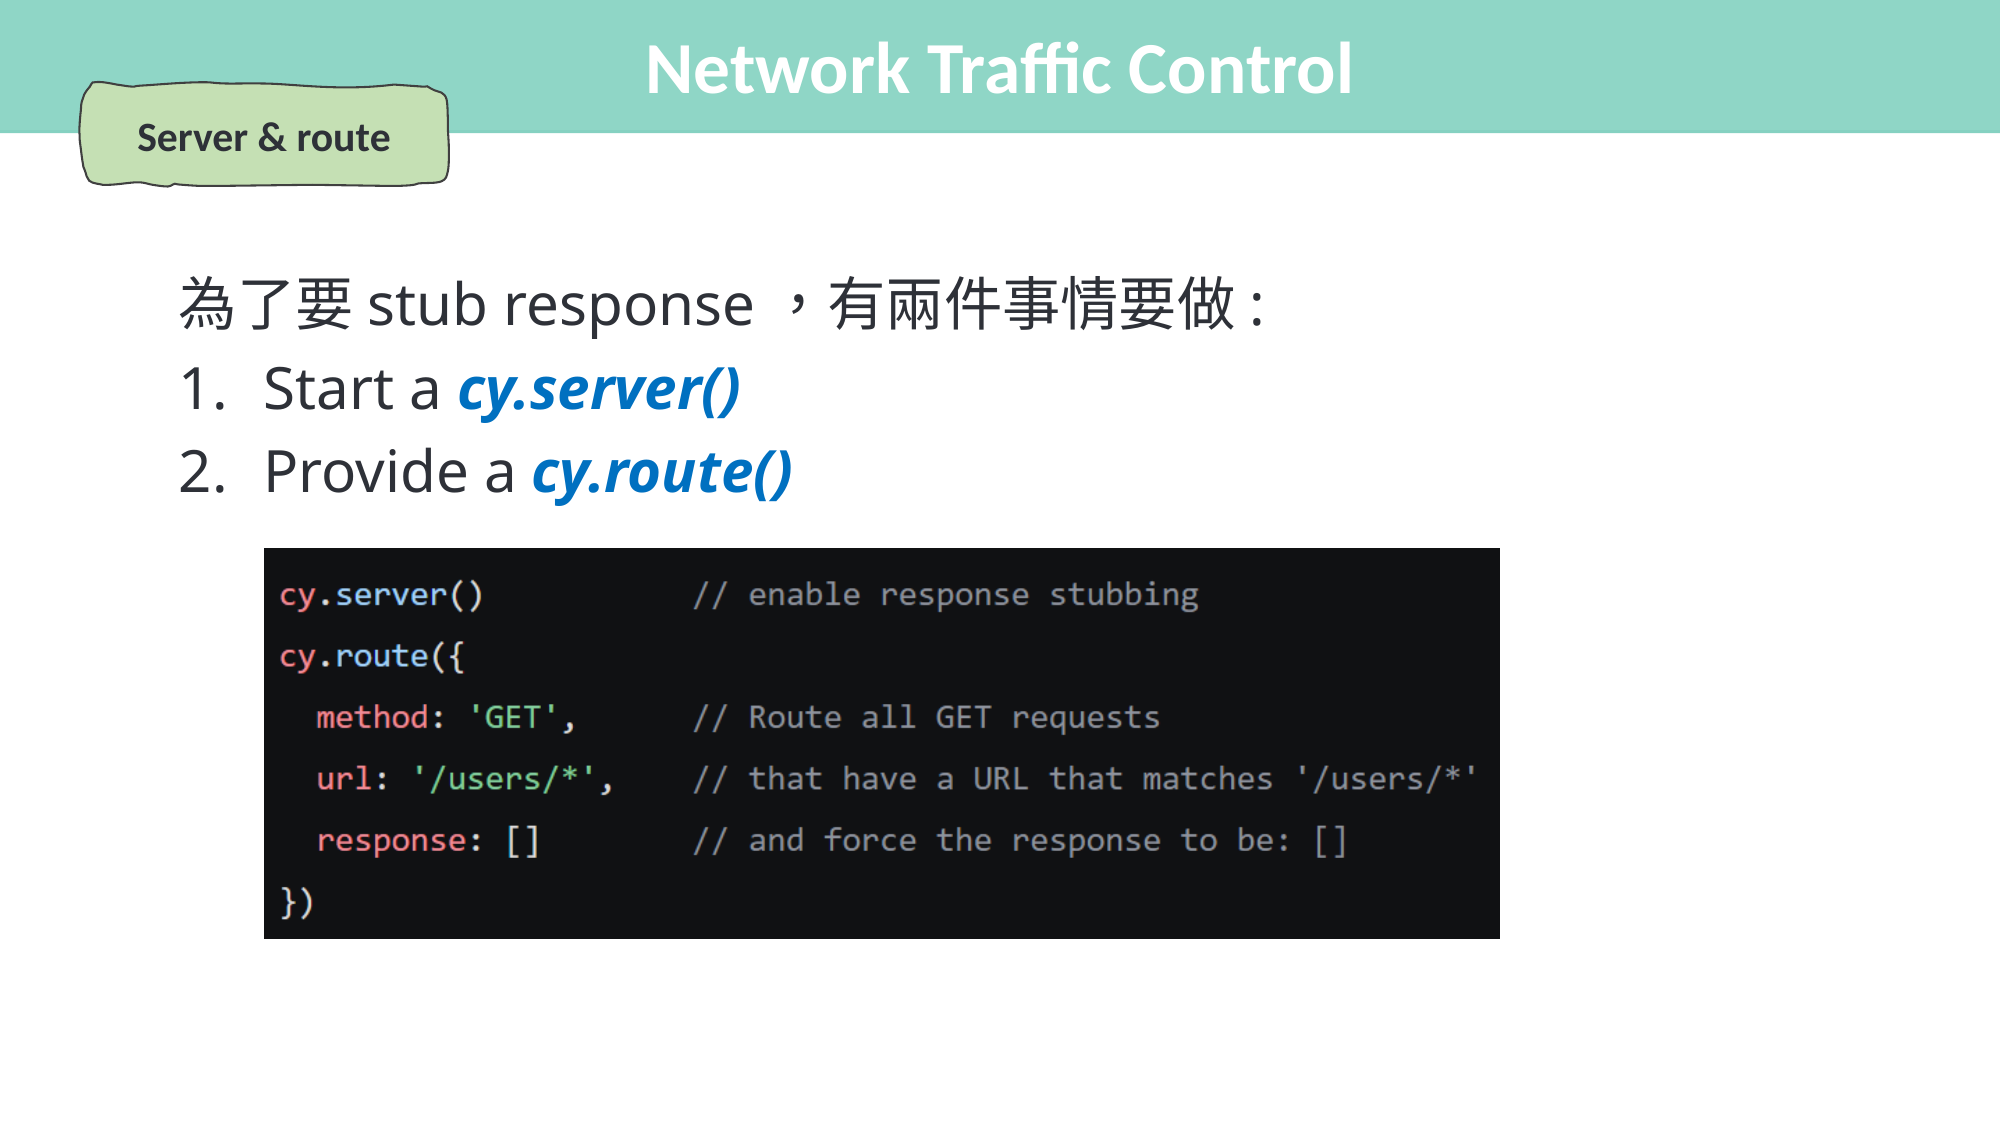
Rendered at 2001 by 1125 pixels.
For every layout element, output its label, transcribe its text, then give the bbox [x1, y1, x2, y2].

list 為了要stub response，有兩件事情要做: Start a cy.server() Provide a cy.route() [164, 267, 1889, 1080]
title Network Traffic Control [137, 22, 1863, 118]
text_box [0, 0, 2000, 131]
text_box Server & route [78, 80, 450, 188]
picture [264, 548, 1500, 939]
